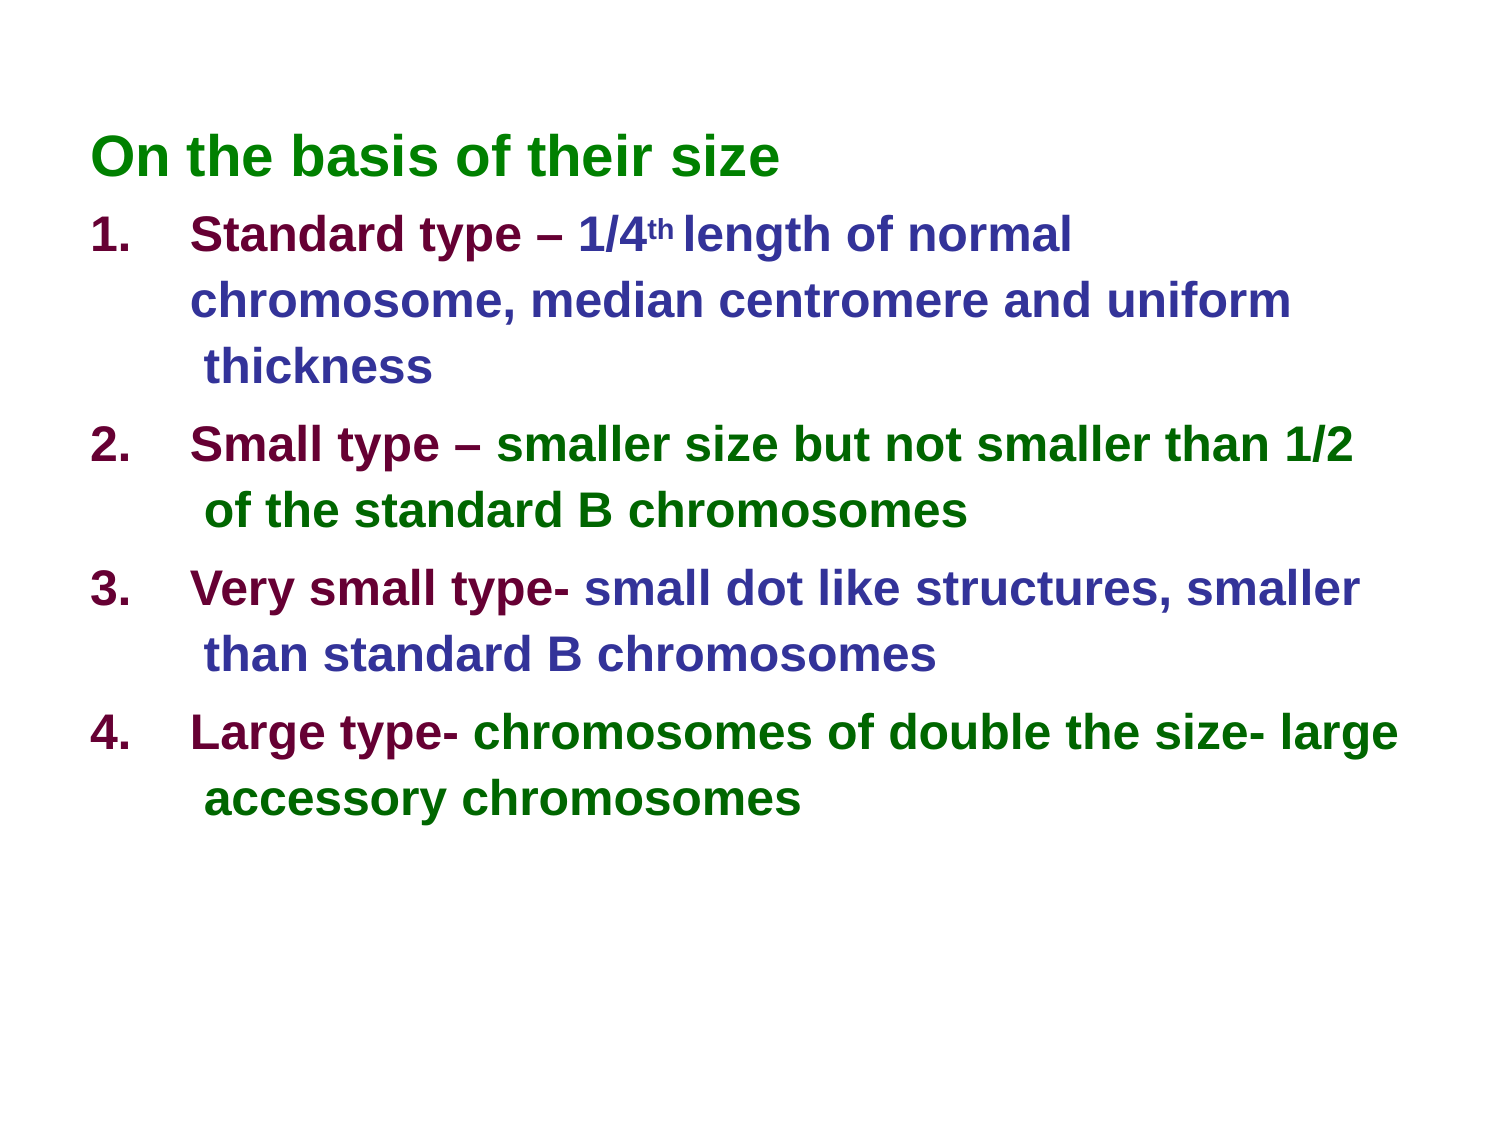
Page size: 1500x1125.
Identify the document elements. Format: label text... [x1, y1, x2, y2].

text_box Standard type – 1/4th length of normal chromosome, median centromere and uniform thickness Small type – smaller size but not smaller than 1/2 of the standard B chromosomes Very small type- small dot like structures, smaller than standard B chromosomes Large type- chromosomes of double the size- large accessory chromosomes [77, 193, 1416, 826]
title On the basis of their size [87, 116, 784, 193]
